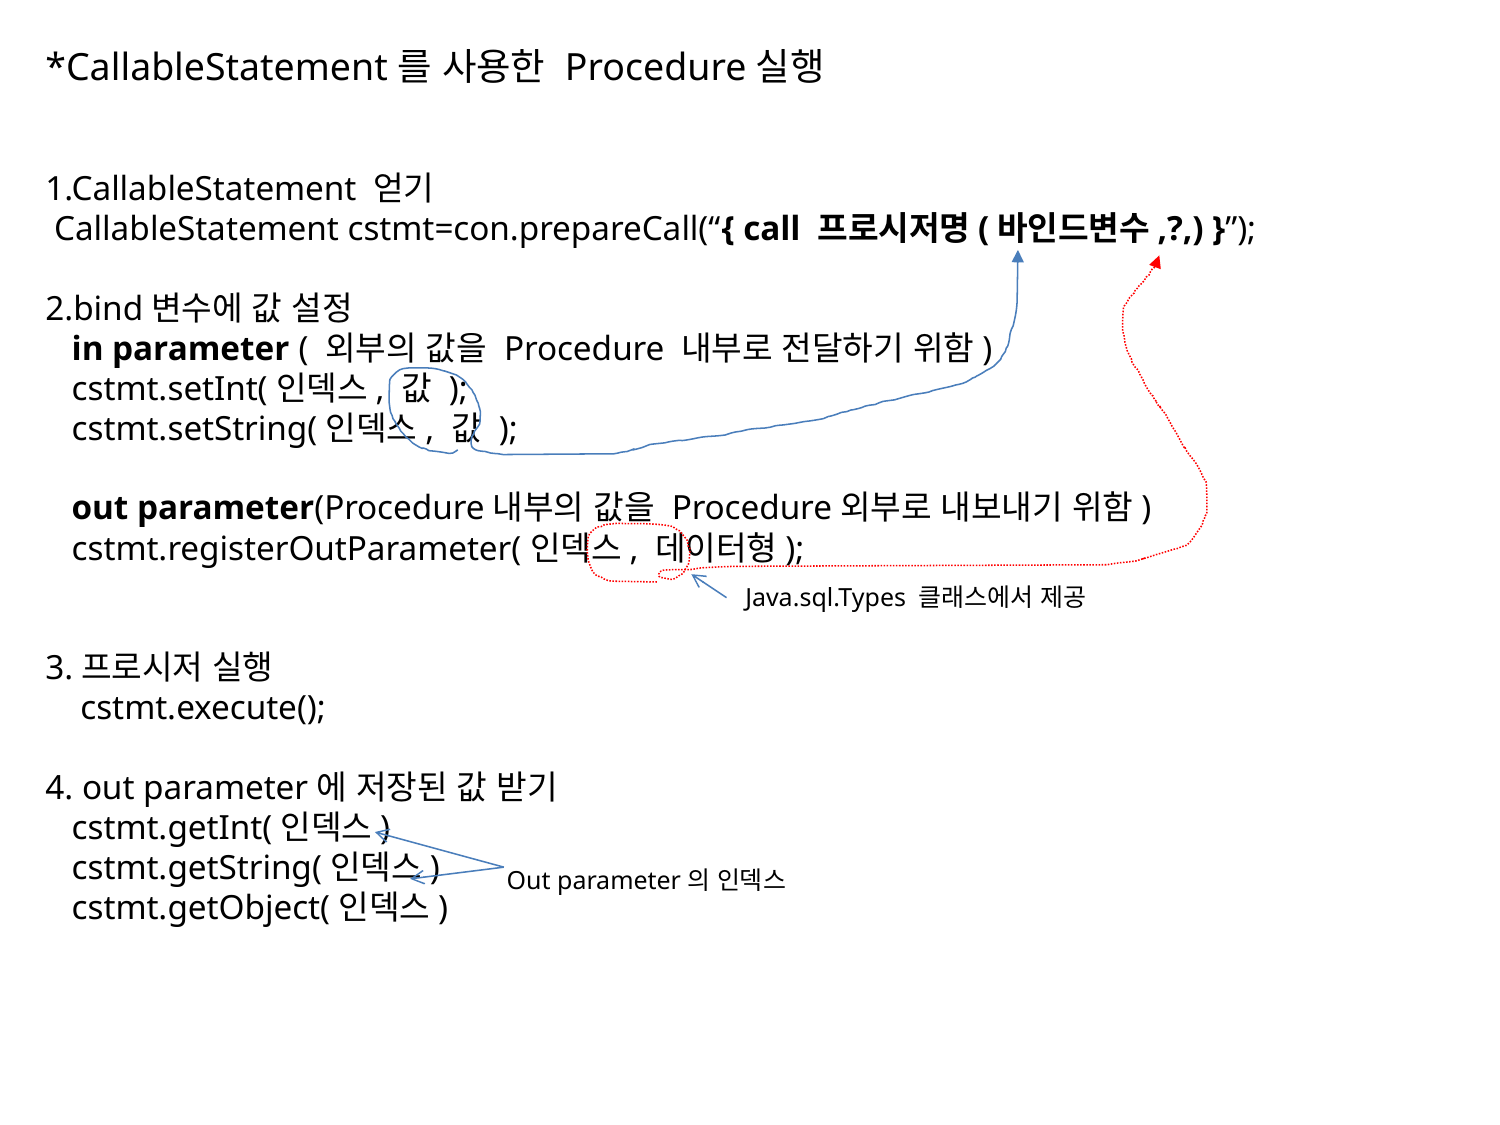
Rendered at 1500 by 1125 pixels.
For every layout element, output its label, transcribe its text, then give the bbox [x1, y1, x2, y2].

text_box [586, 255, 1208, 583]
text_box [691, 573, 727, 598]
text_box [374, 831, 505, 868]
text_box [409, 866, 505, 880]
text_box *CallableStatement를 사용한 Procedure실행 1.CallableStatement 얻기 CallableStatement cstmt=con.prepareCall(“{ call 프로시저명(바인드변수,?,) }”); 2.bind변수에 값 설정 in parameter ( 외부의 값을 Procedure 내부로 전달하기 위함) cstmt.setInt(인덱스, 값 ); cstmt.setString(인덱스, 값 ); out parameter(Procedure내부의 값을 Procedure외부로 내보내기 위함) cstmt.registerOutParameter(인덱스, 데이터형); 3.프로시저 실행 cstmt.execute(); 4. out parameter에 저장된 값 받기 cstmt.getInt(인덱스) cstmt.getString(인덱스) cstmt.getObject(인덱스) [30, 35, 1272, 934]
text_box [388, 249, 1024, 456]
text_box Java.sql.Types 클래스에서 제공 [730, 574, 1102, 619]
text_box Out parameter의 인덱스 [491, 856, 801, 902]
